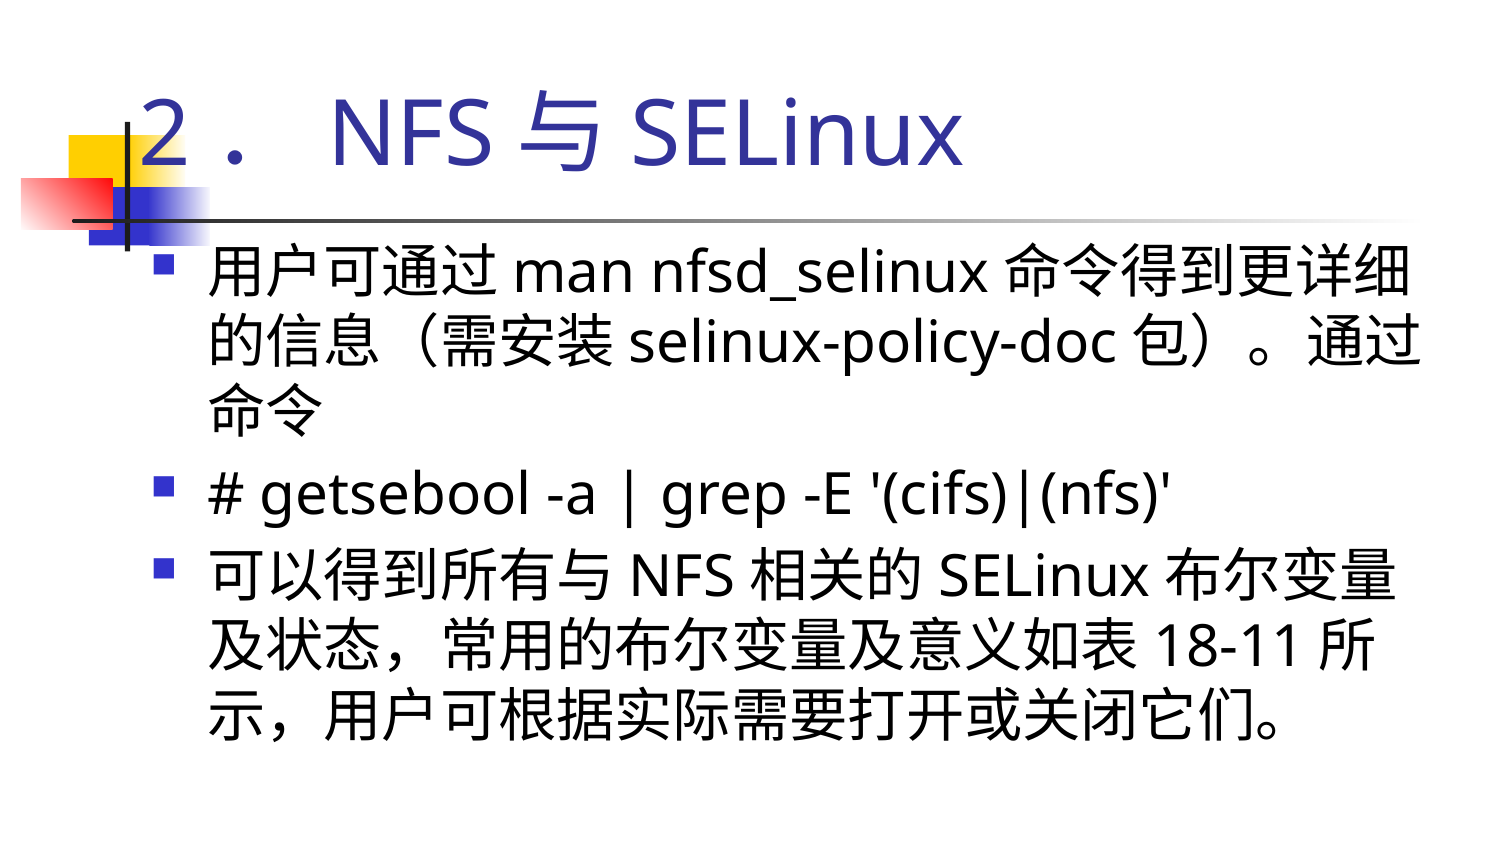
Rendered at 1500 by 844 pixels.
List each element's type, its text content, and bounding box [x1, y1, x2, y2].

title 2．NFS与SELinux [123, 49, 1462, 192]
list 用户可通过man nfsd_selinux命令得到更详细的信息（需安装selinux-policy-doc包）。通过命令 # getsebool -a | grep -E '(cifs)|(nfs)' 可以得到所有与NFS相关的SELinux布尔变量及状态，常用的布尔变量及意义如表18-11所示，用户可根据实际需要打开或关闭它们。 [135, 226, 1469, 768]
